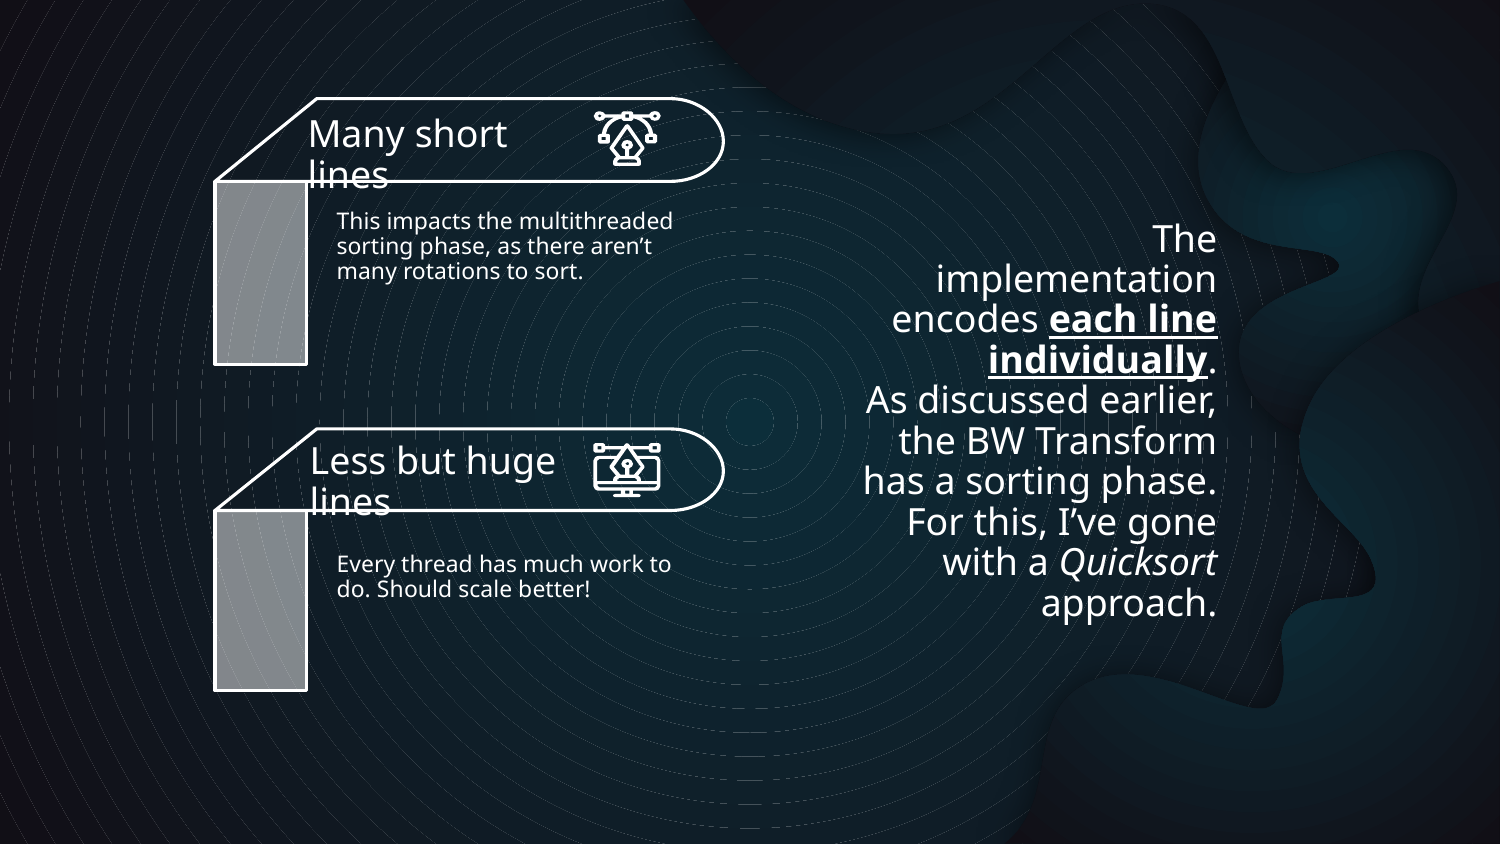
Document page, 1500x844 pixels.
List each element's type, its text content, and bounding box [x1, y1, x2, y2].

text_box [214, 428, 724, 691]
title The implementation encodes each line individually. As discussed earlier, the BW Transform has a sorting phase. For this, I’ve gone with a Quicksort approach. [850, 136, 1229, 708]
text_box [214, 98, 724, 365]
